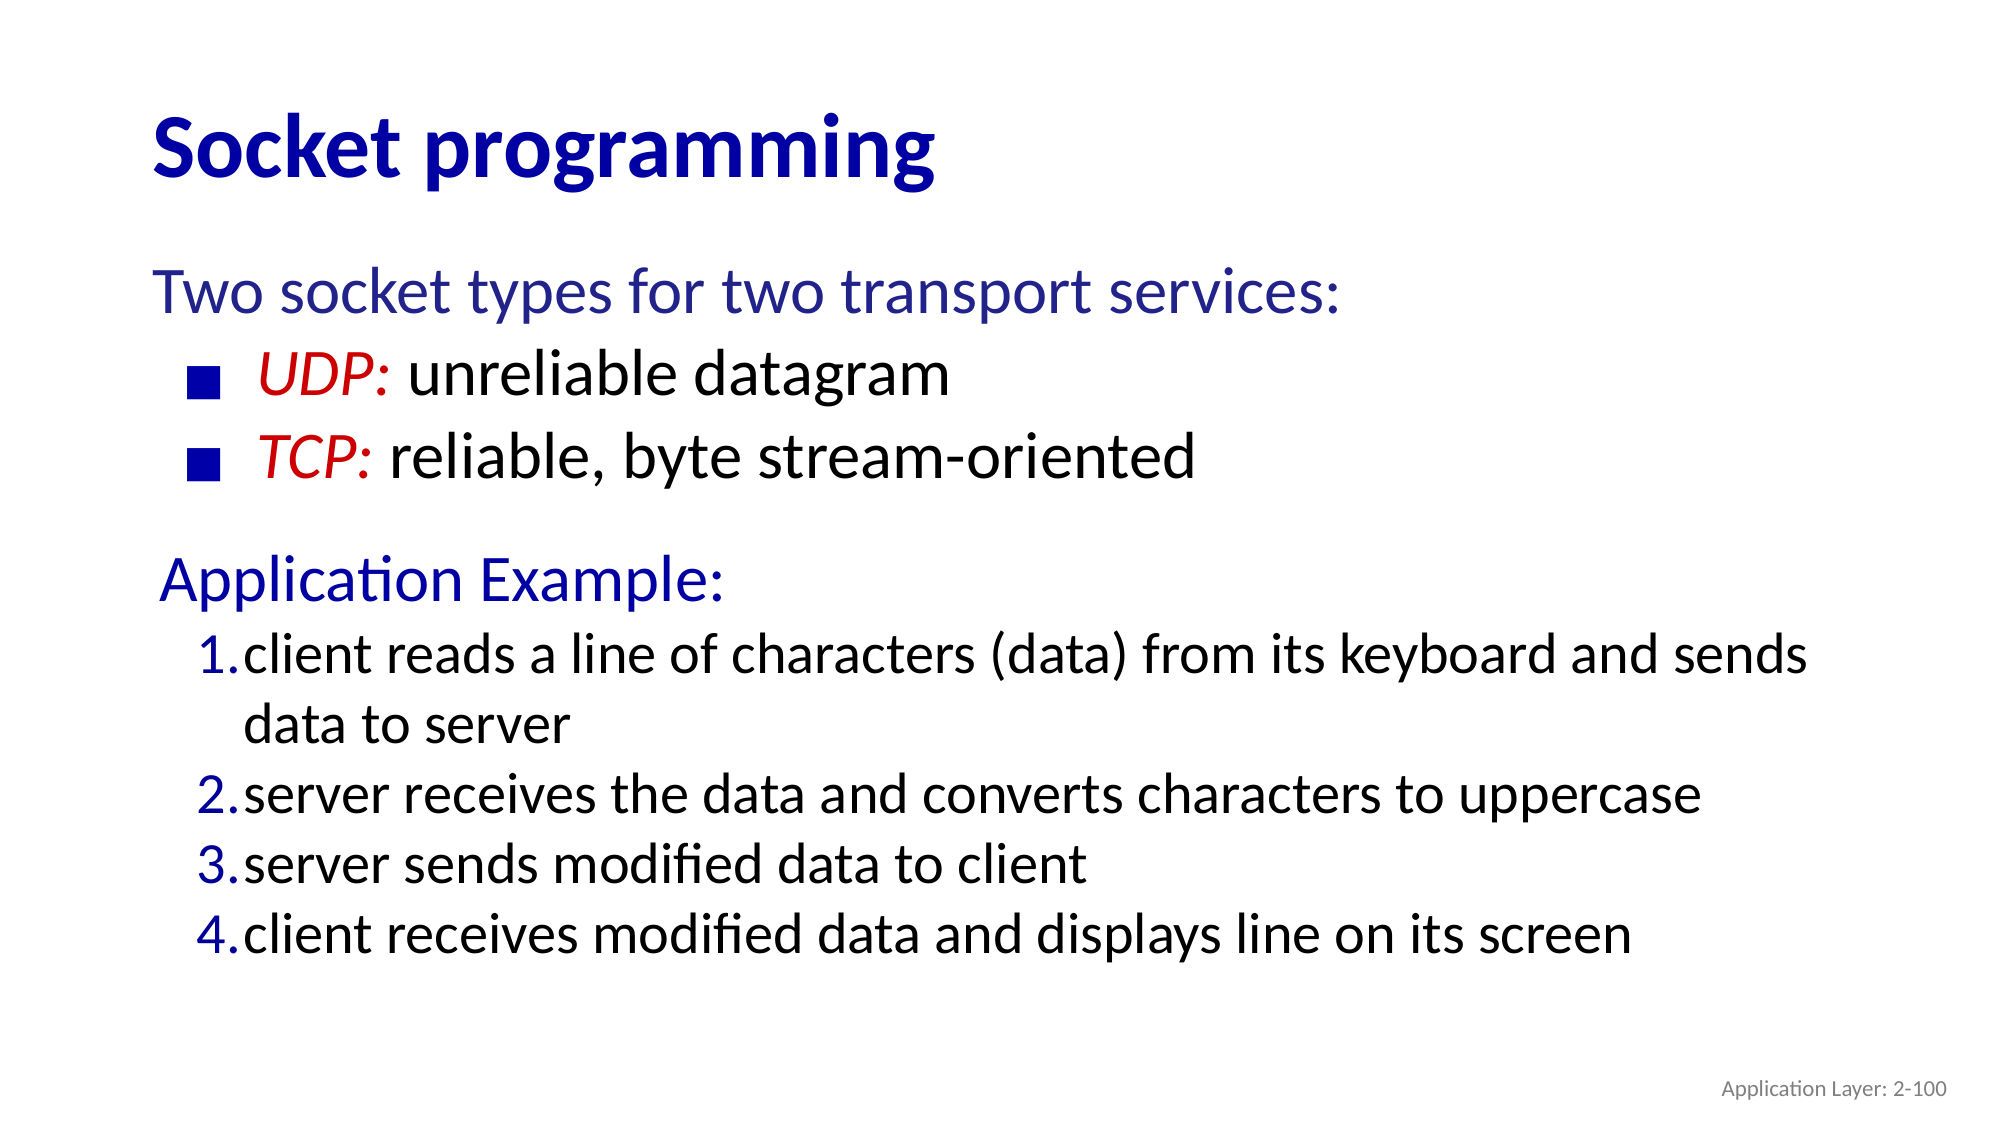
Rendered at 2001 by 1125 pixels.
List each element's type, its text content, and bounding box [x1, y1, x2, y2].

list Two socket types for two transport services: UDP: unreliable datagram TCP: reliable, byte stream-oriented [137, 248, 1909, 535]
text_box Application Example: client reads a line of characters (data) from its keyboard and sends data to server server receives the data and converts characters to uppercase server sends modified data to client client receives modified data and displays line on its screen [144, 539, 1916, 1112]
slide_number Application Layer: 2-‹#› [1512, 1056, 1963, 1117]
title Socket programming [137, 74, 1863, 221]
